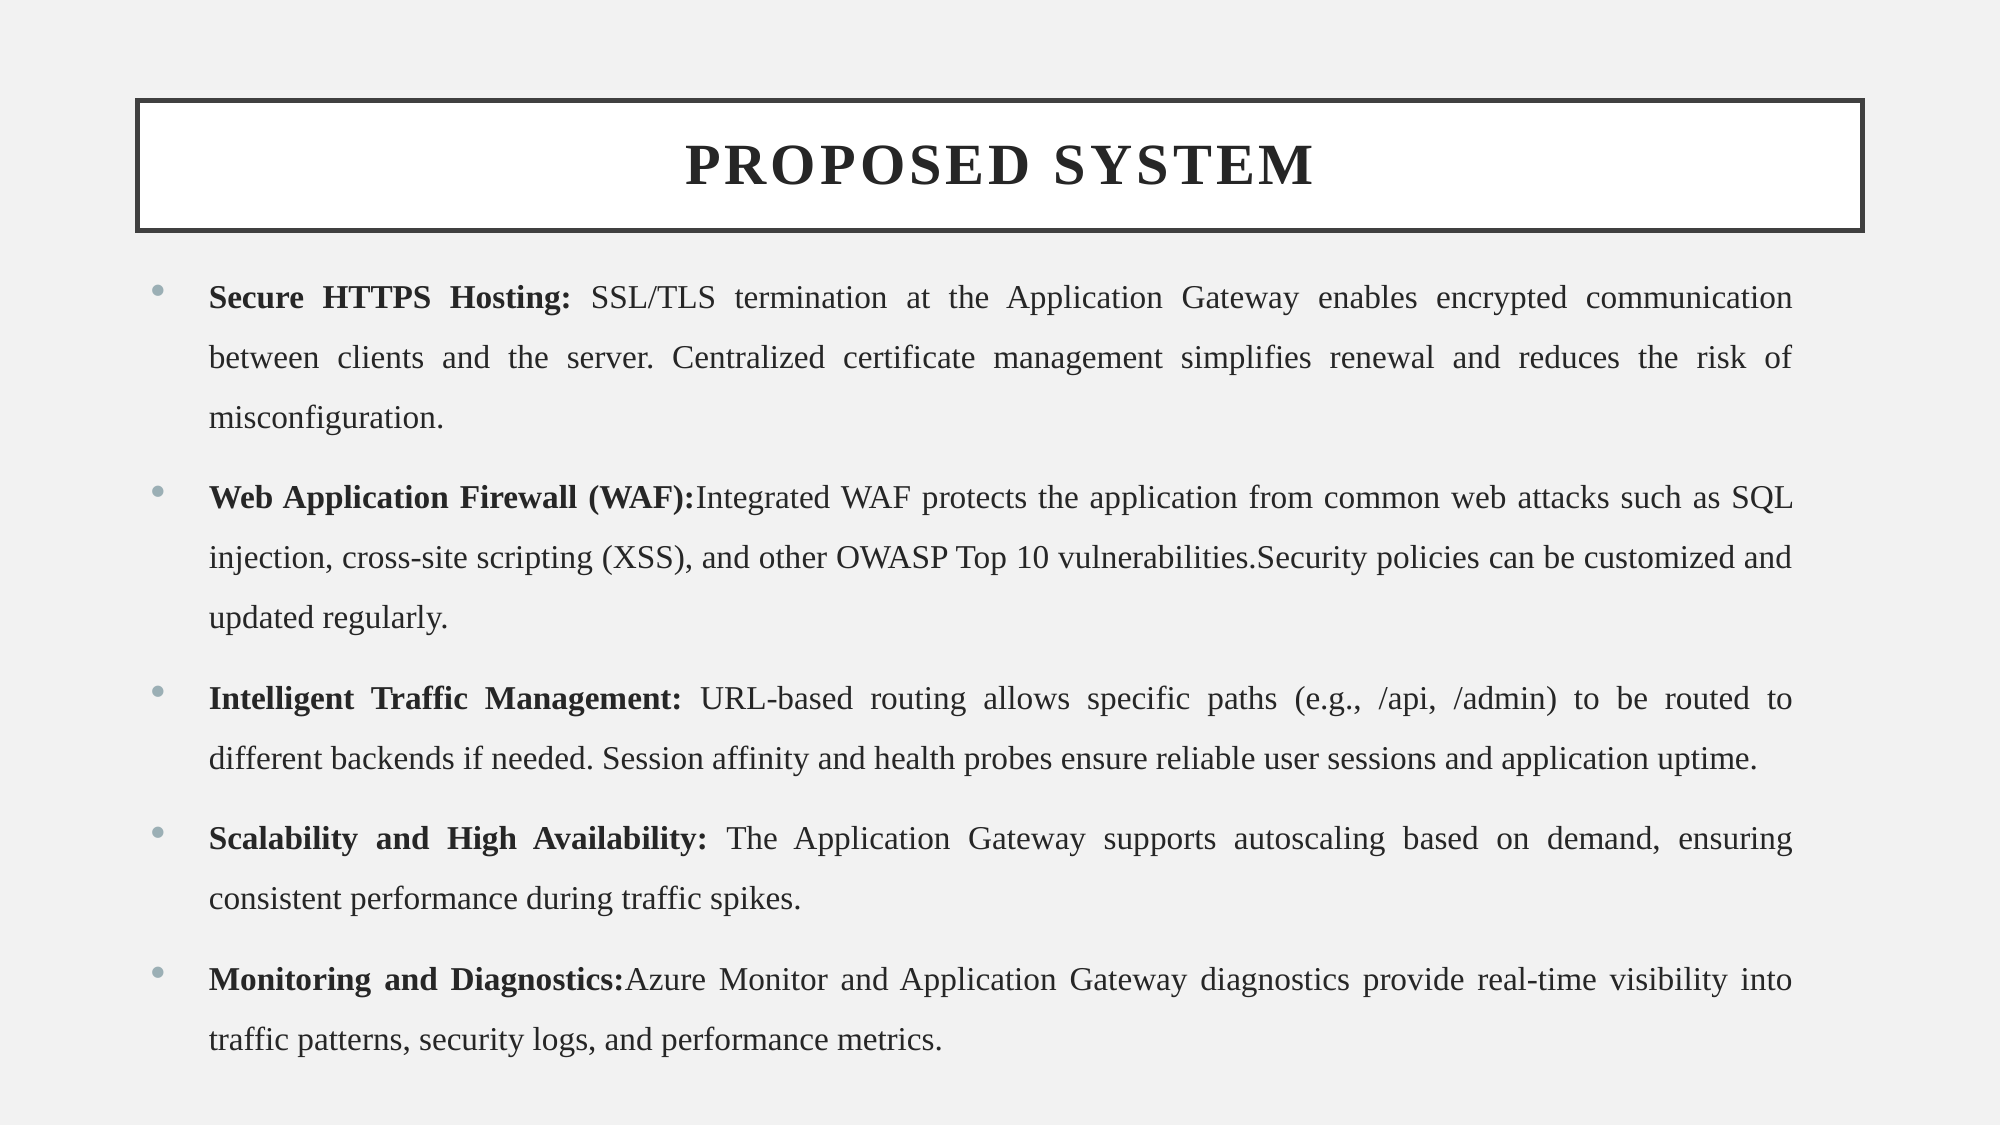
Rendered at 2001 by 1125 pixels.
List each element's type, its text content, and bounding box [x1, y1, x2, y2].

title proposed system [135, 98, 1865, 233]
list Secure HTTPS Hosting: SSL/TLS termination at the Application Gateway enables encrypted communication between clients and the server. Centralized certificate management simplifies renewal and reduces the risk of misconfiguration. Web Application Firewall (WAF):Integrated WAF protects the application from common web attacks such as SQL injection, cross-site scripting (XSS), and other OWASP Top 10 vulnerabilities.Security policies can be customized and updated regularly. Intelligent Traffic Management: URL-based routing allows specific paths (e.g., /api, /admin) to be routed to different backends if needed. Session affinity and health probes ensure reliable user sessions and application uptime. Scalability and High Availability: The Application Gateway supports autoscaling based on demand, ensuring consistent performance during traffic spikes. Monitoring and Diagnostics:Azure Monitor and Application Gateway diagnostics provide real-time visibility into traffic patterns, security logs, and performance metrics. [137, 247, 1863, 1083]
